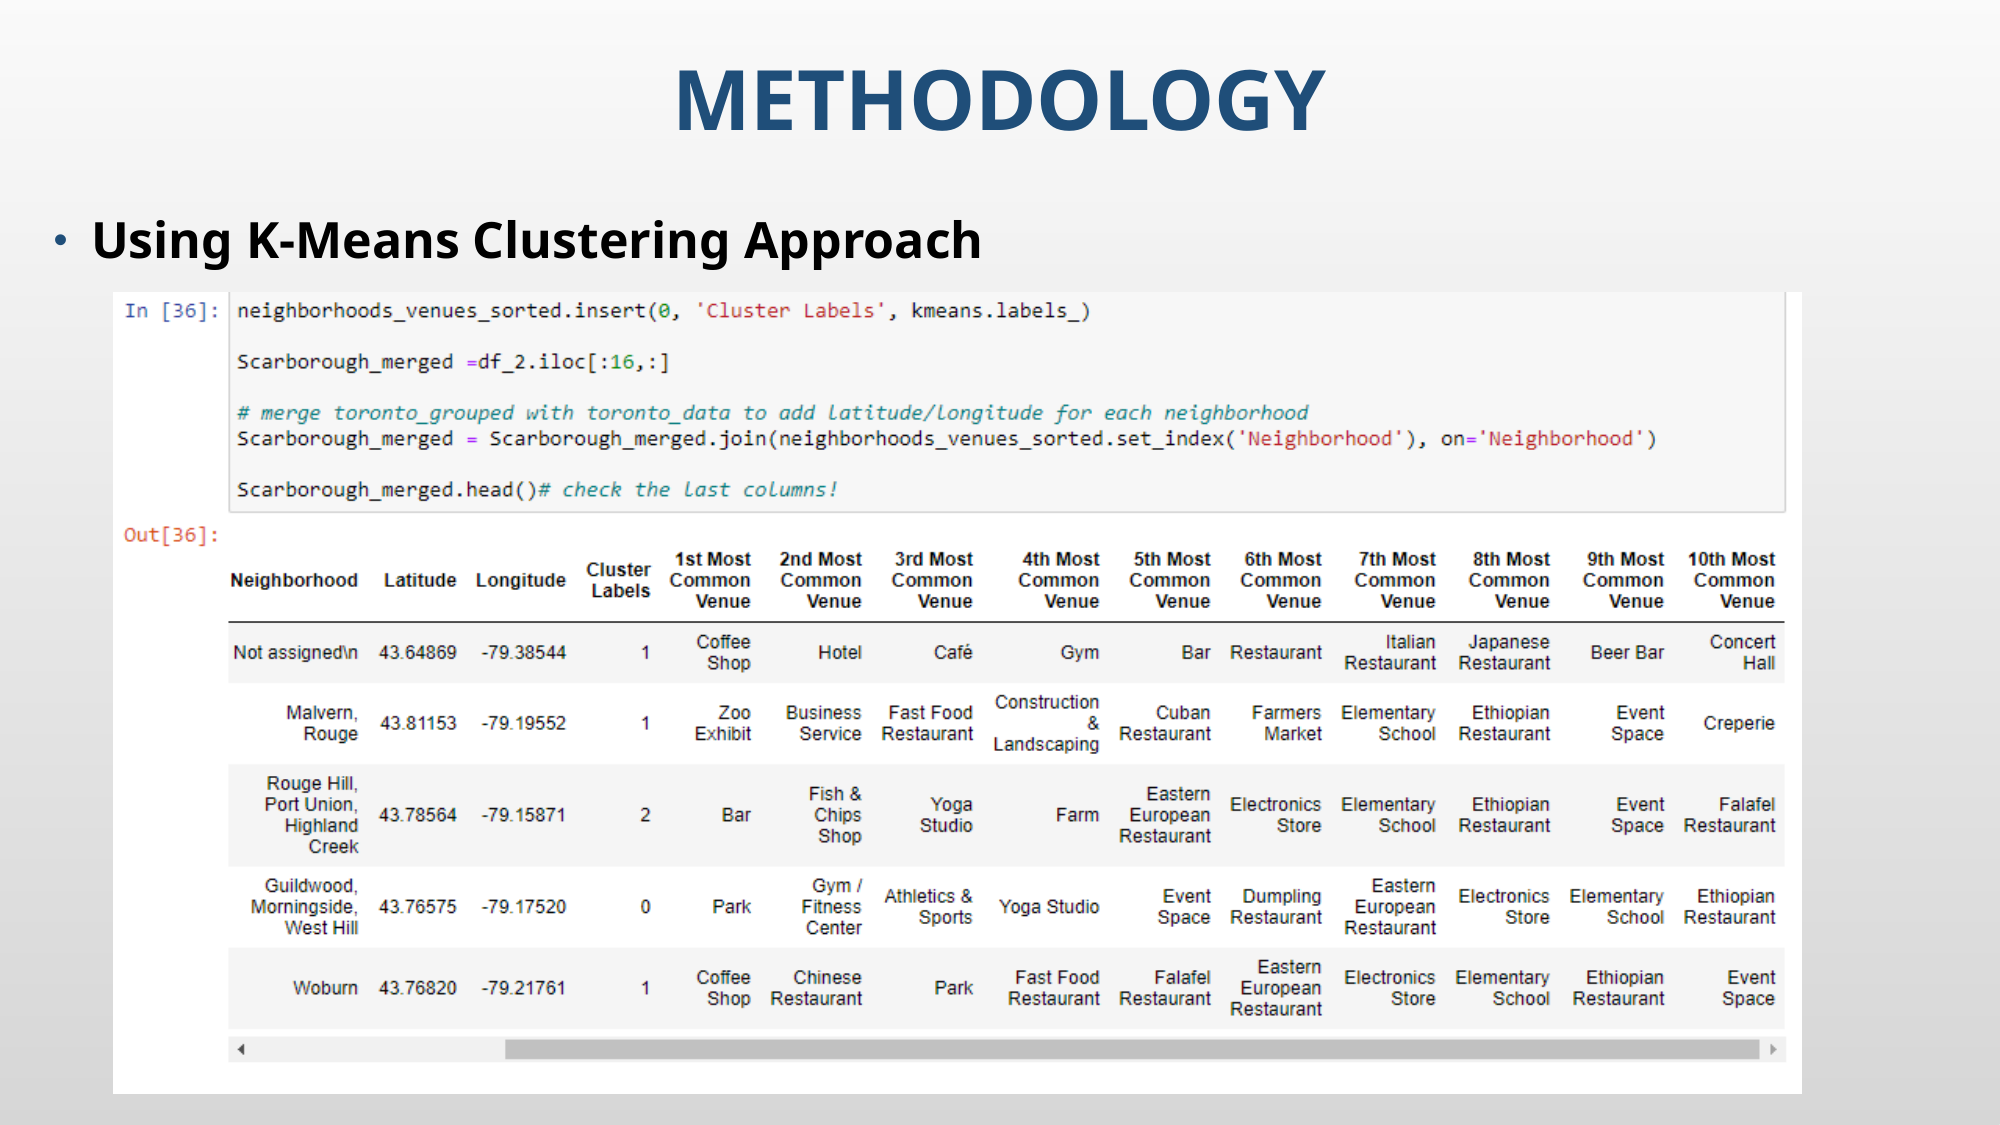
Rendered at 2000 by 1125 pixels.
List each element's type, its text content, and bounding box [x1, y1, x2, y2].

title Methodology [31, 42, 1969, 157]
picture [113, 291, 1802, 1094]
list Using K-Means Clustering Approach [31, 208, 1969, 1094]
